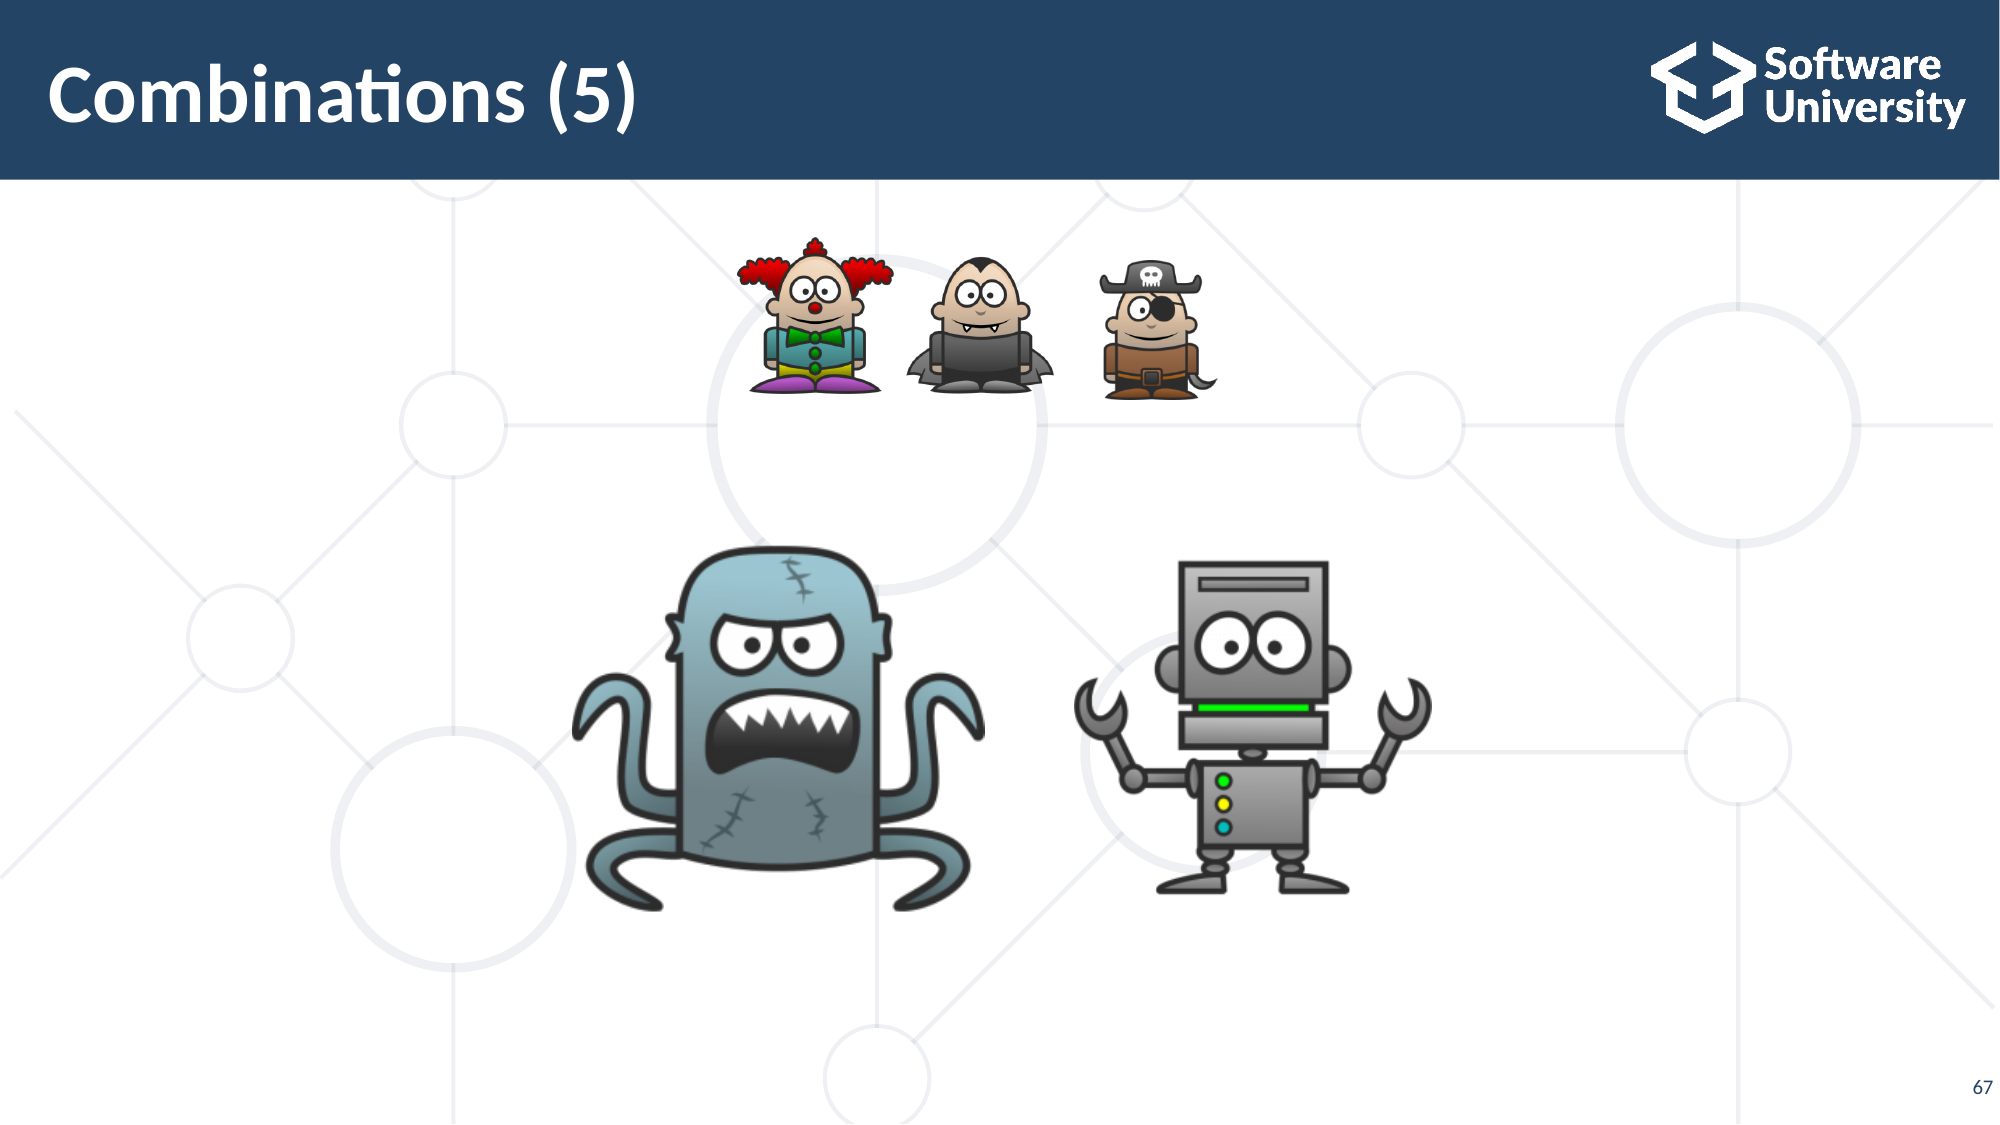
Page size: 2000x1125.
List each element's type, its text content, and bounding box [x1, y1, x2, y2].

picture [572, 522, 986, 936]
slide_number 67 [1929, 1070, 2000, 1103]
picture [1088, 259, 1230, 401]
picture [1074, 549, 1432, 907]
title Combinations (5) [31, 16, 1591, 162]
picture [906, 251, 1054, 399]
picture [1651, 41, 1966, 134]
picture [737, 237, 894, 394]
